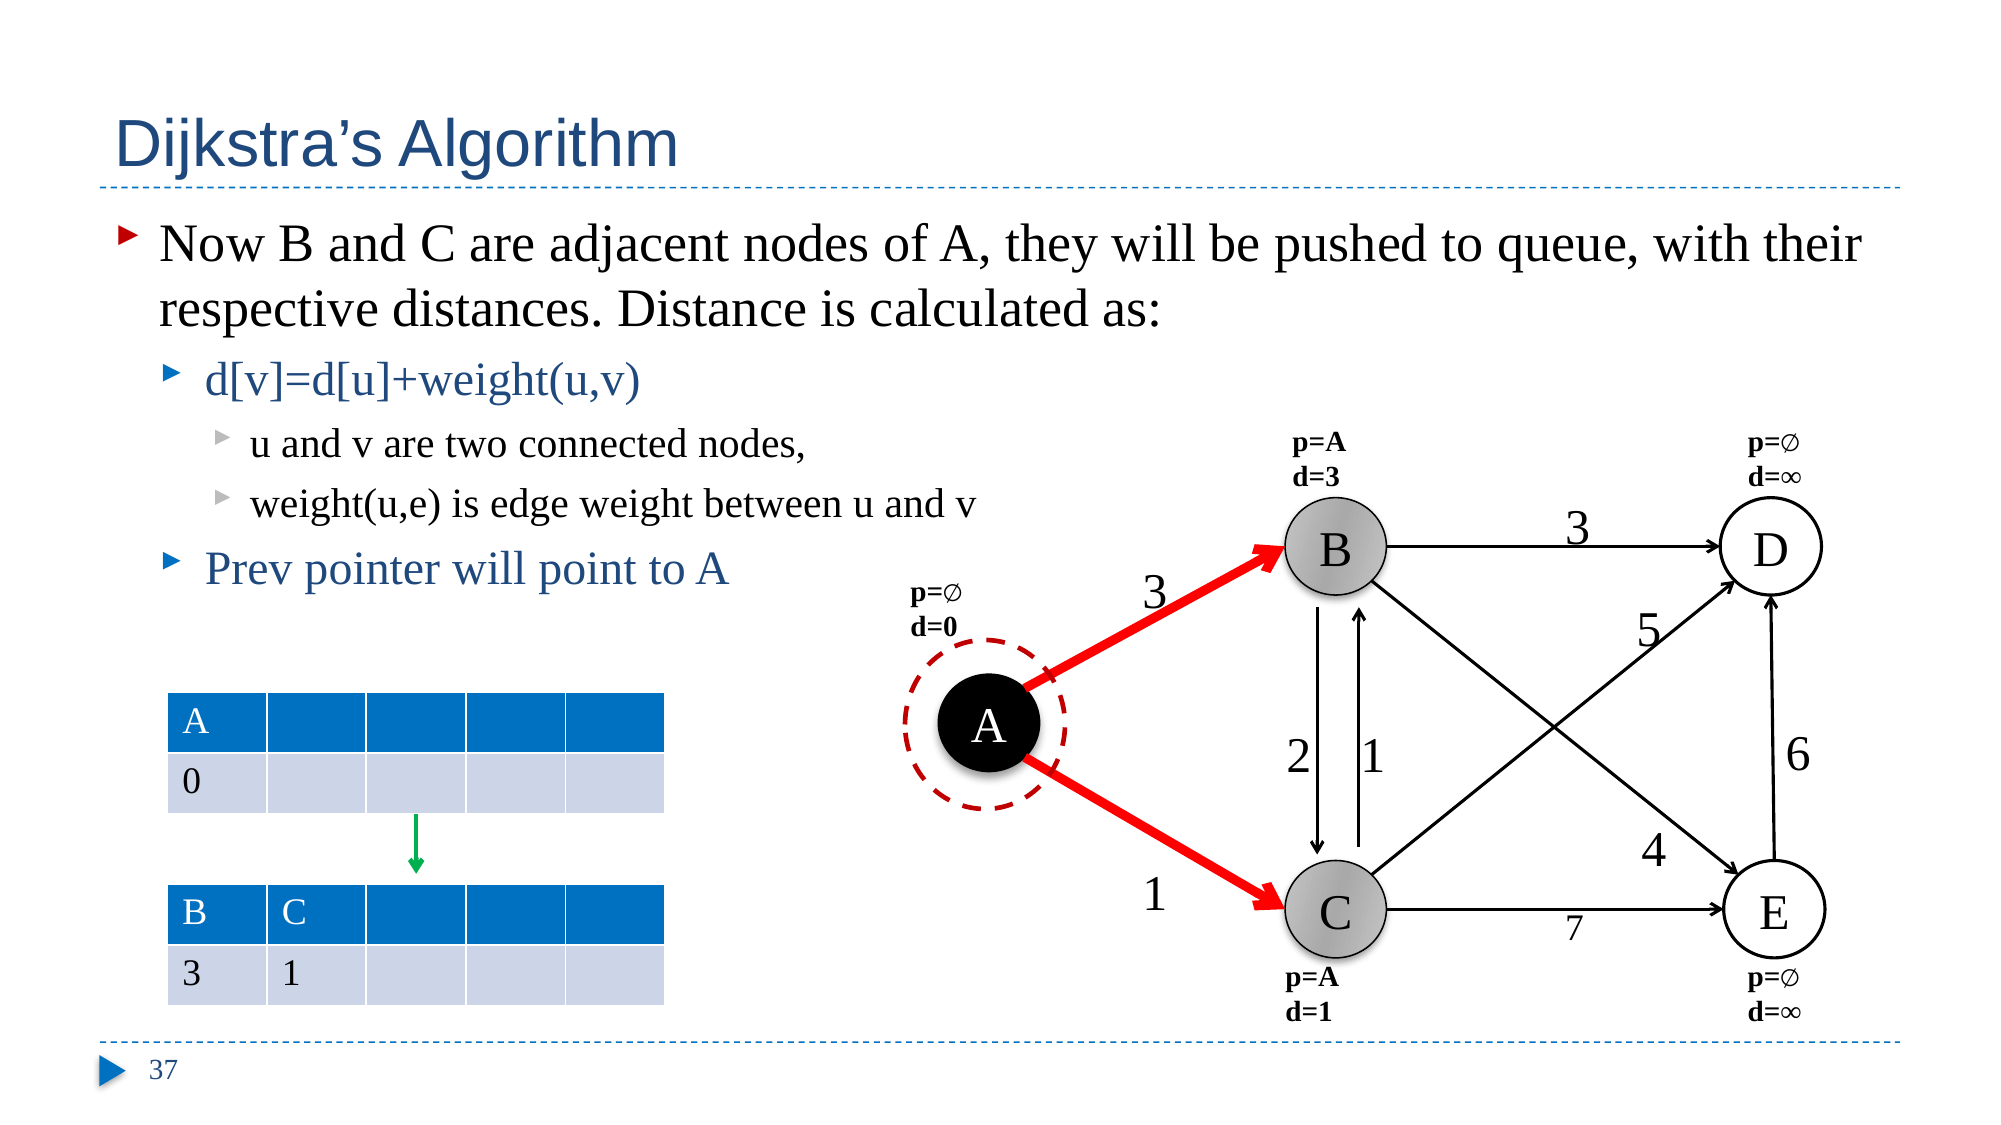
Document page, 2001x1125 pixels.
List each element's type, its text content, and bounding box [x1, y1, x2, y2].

slide_number 37 [133, 1042, 568, 1103]
table_header B [168, 885, 266, 944]
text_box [895, 415, 1938, 1037]
table_cell 3 [168, 946, 266, 1005]
table_cell 1 [268, 946, 365, 1005]
table_cell [467, 946, 565, 1005]
table_cell [566, 754, 664, 813]
table_cell [566, 946, 664, 1005]
table_header C [268, 885, 365, 944]
table_header [367, 693, 465, 752]
table_header [467, 693, 565, 752]
table_cell [467, 754, 565, 813]
table_header [467, 885, 565, 944]
table_header [566, 885, 664, 944]
table_cell [367, 754, 465, 813]
table_header A [168, 693, 266, 752]
table_cell 0 [168, 754, 266, 813]
table_header [268, 693, 365, 752]
table_cell [268, 754, 365, 813]
title Dijkstra’s Algorithm [99, 24, 1900, 188]
table_header [367, 885, 465, 944]
list Now B and C are adjacent nodes of A, they will be pushed to queue, with their respective distances. Distance is calculated as: d[v]=d[u]+weight(u,v) u and v are two connected nodes, weight(u,e) is edge weight between u and v Prev pointer will point to A [99, 200, 1900, 1010]
table_header [566, 693, 664, 752]
table_cell [367, 946, 465, 1005]
